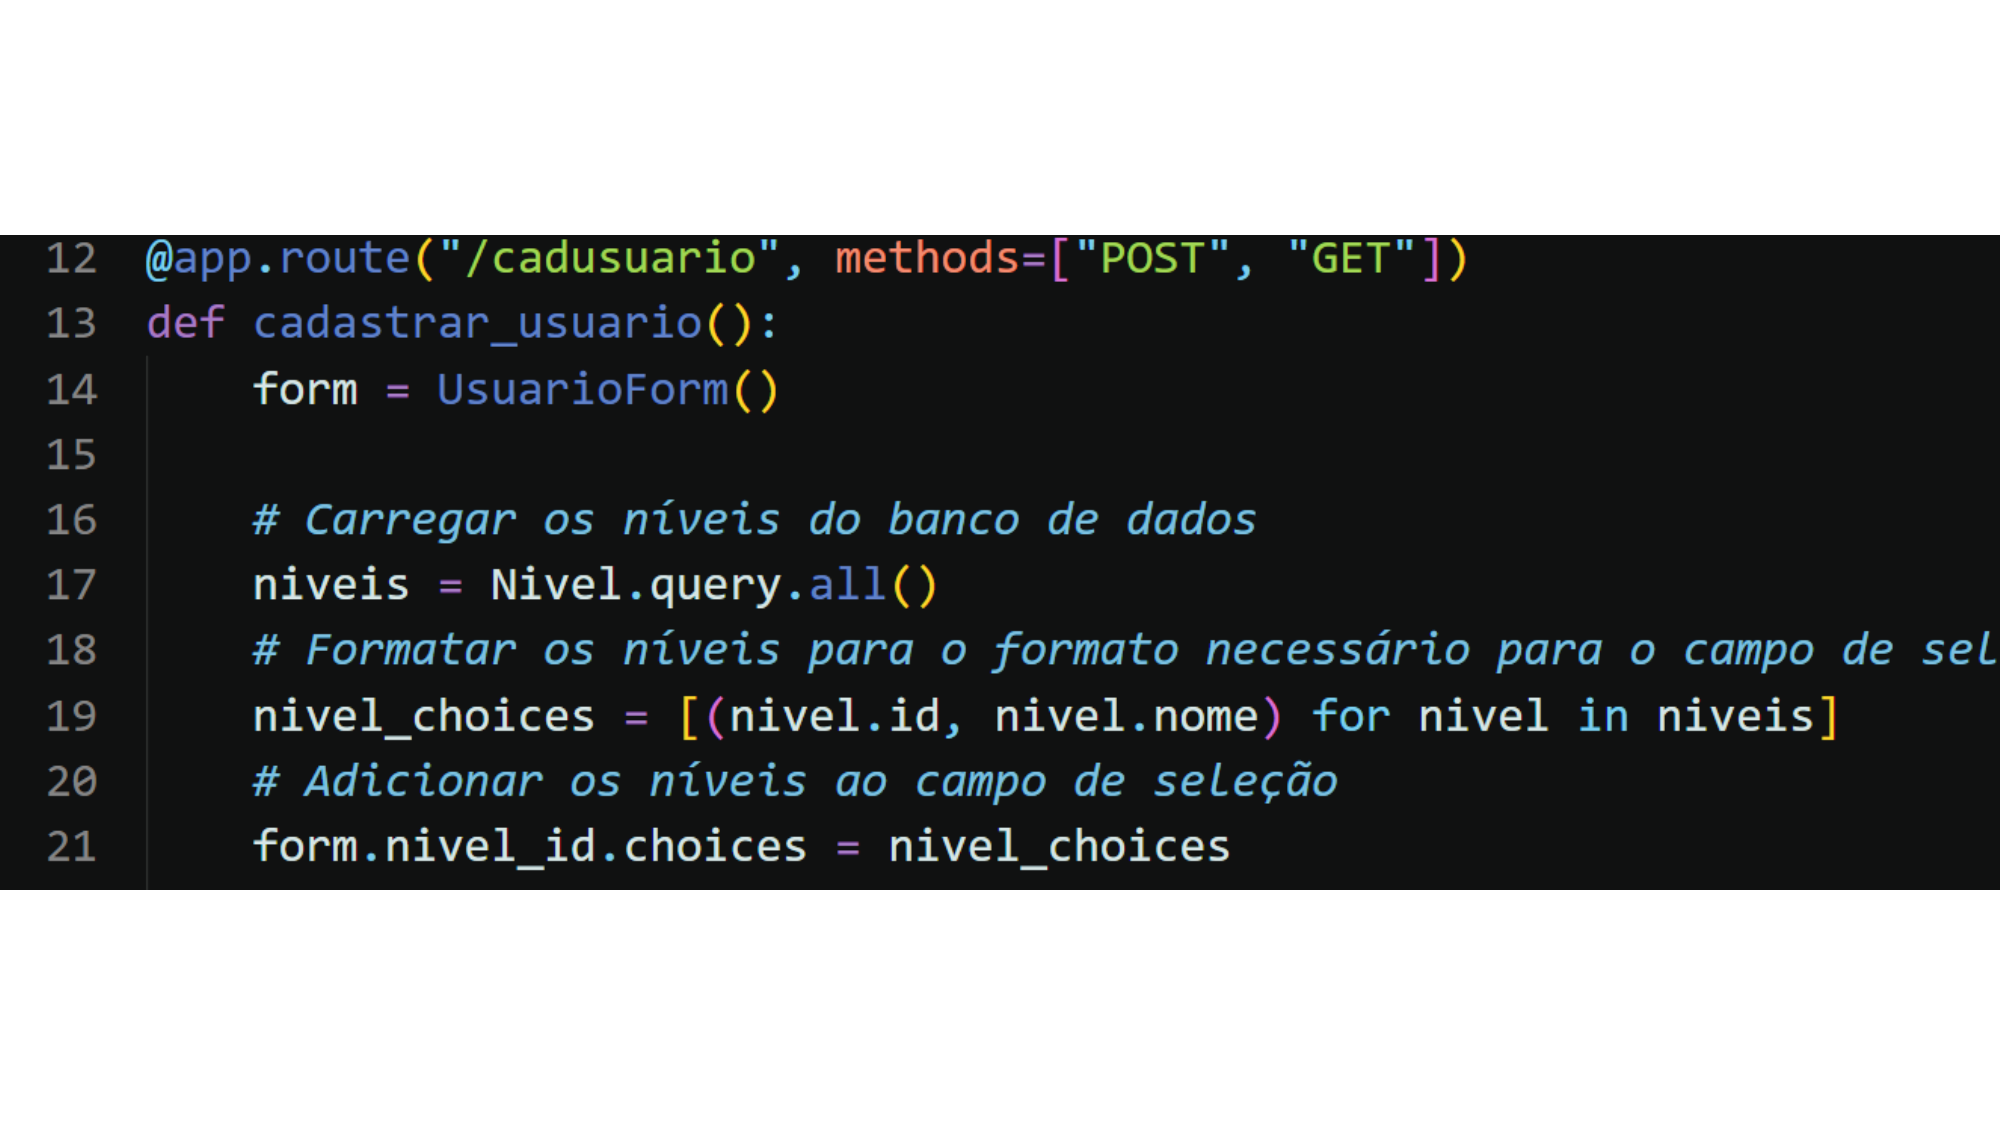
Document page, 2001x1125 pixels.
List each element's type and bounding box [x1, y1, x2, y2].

picture [0, 235, 2000, 890]
